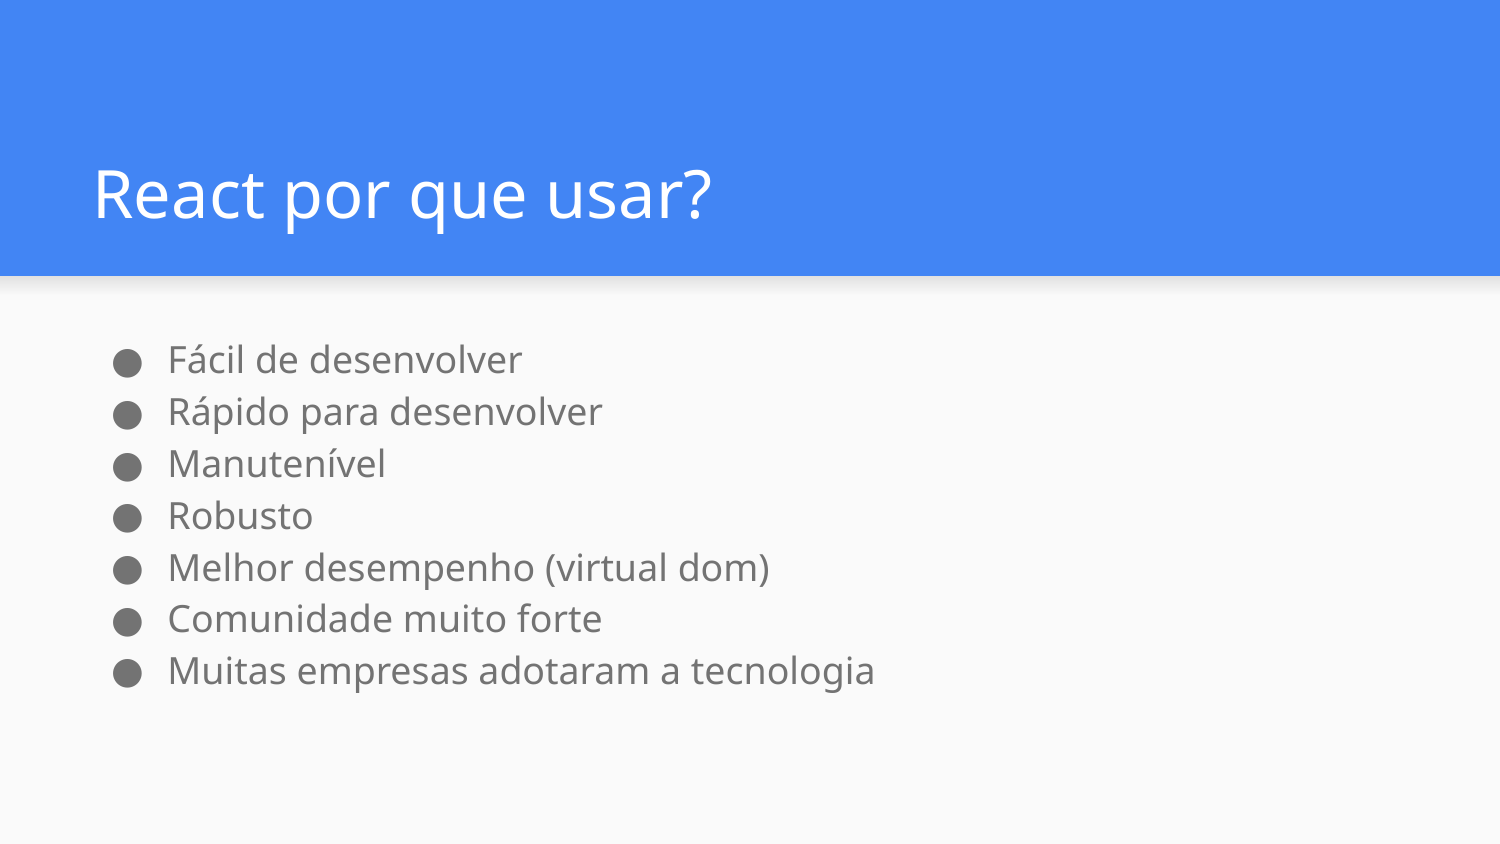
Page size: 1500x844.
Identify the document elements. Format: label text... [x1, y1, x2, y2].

title React por que usar? [77, 121, 1427, 248]
list Fácil de desenvolver Rápido para desenvolver Manutenível Robusto Melhor desempenho (virtual dom) Comunidade muito forte Muitas empresas adotaram a tecnologia [77, 314, 1427, 760]
